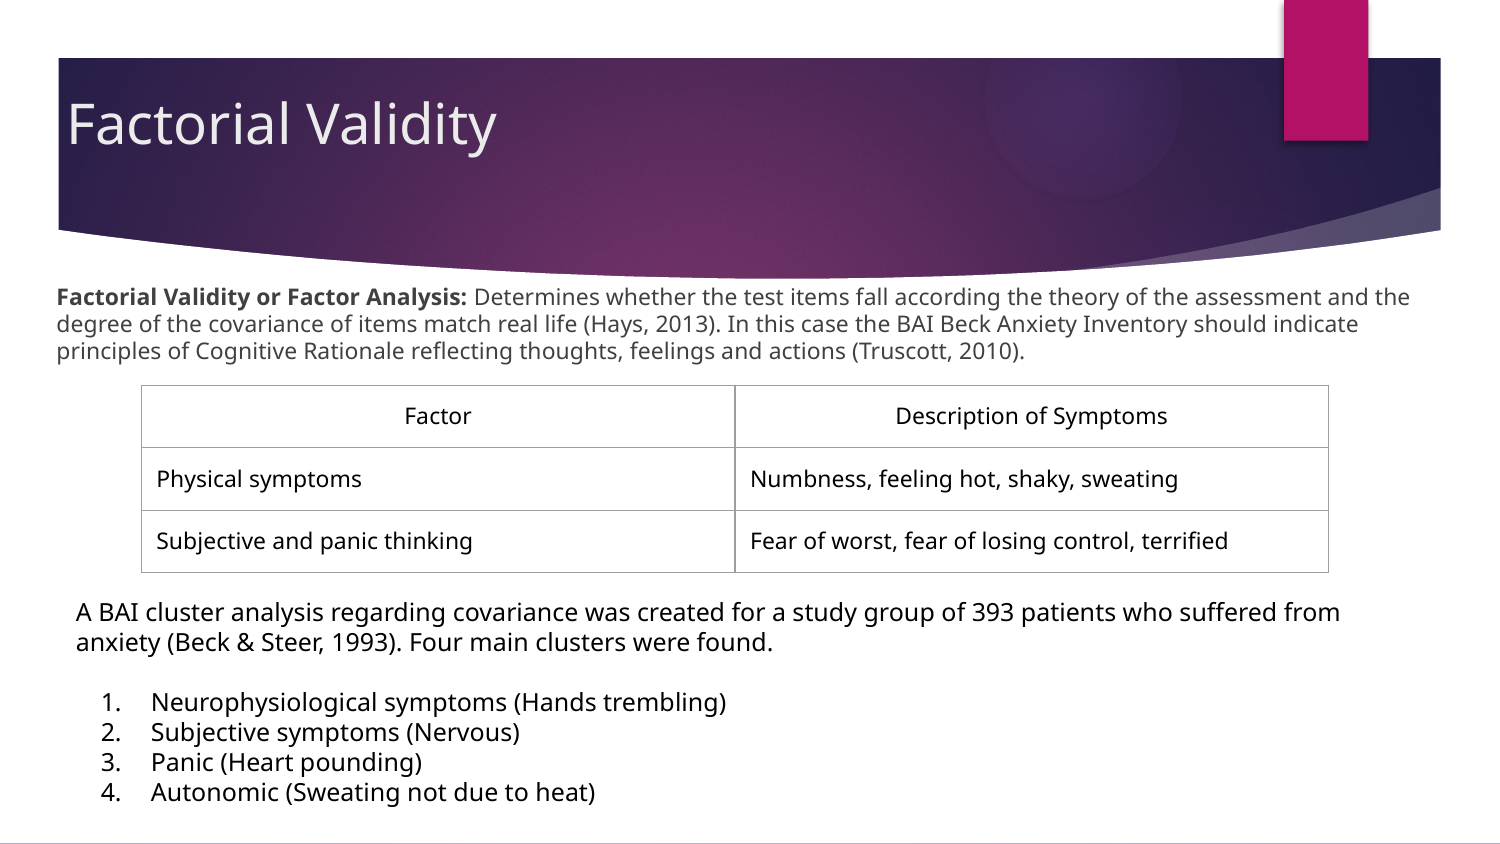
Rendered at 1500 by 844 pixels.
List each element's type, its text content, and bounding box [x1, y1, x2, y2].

table_cell Subjective and panic thinking [142, 511, 734, 572]
table_cell Numbness, feeling hot, shaky, sweating [736, 448, 1328, 510]
text_box A BAI cluster analysis regarding covariance was created for a study group of 393 patients who suffered from anxiety (Beck & Steer, 1993). Four main clusters were found. Neurophysiological symptoms (Hands trembling) Subjective symptoms (Nervous) Panic (Heart pounding) Autonomic (Sweating not due to heat) [60, 581, 1439, 816]
table_header Description of Symptoms [736, 386, 1328, 447]
table_cell Physical symptoms [142, 448, 734, 510]
table_cell Fear of worst, fear of losing control, terrified [736, 511, 1328, 572]
list Factorial Validity or Factor Analysis: Determines whether the test items fall according the theory of the assessment and the degree of the covariance of items match real life (Hays, 2013). In this case the BAI Beck Anxiety Inventory should indicate principles of Cognitive Rationale reflecting thoughts, feelings and actions (Truscott, 2010). [41, 267, 1440, 660]
table_header Factor [142, 386, 734, 447]
title Factorial Validity [51, 72, 1449, 167]
